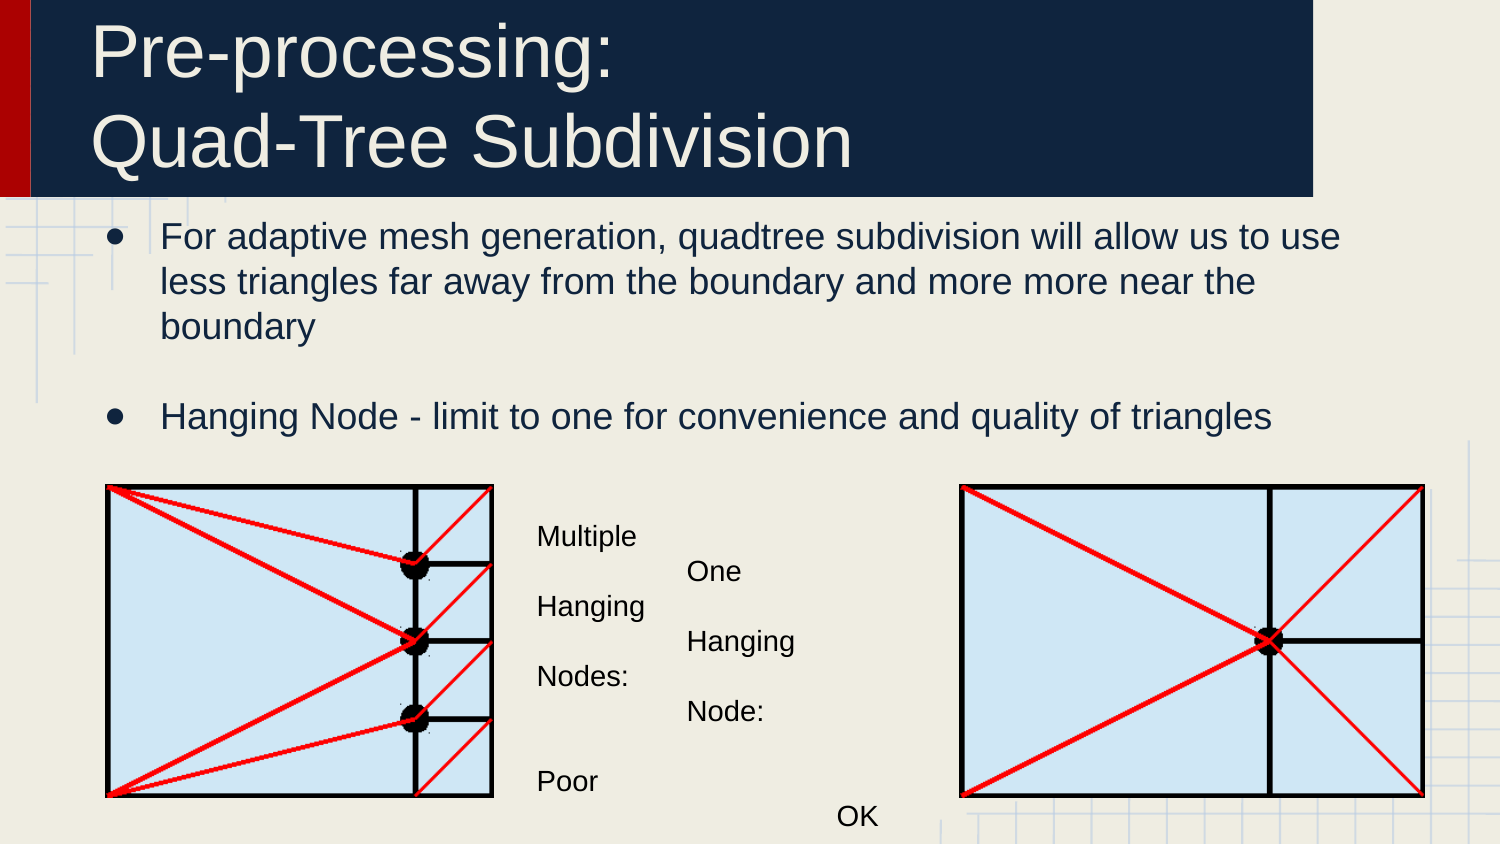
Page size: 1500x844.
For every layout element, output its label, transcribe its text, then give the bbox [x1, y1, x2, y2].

list For adaptive mesh generation, quadtree subdivision will allow us to use less triangles far away from the boundary and more more near the boundary Hanging Node - limit to one for convenience and quality of triangles [70, 197, 1421, 469]
picture [959, 484, 1425, 798]
title Pre-processing: Quad-Tree Subdivision [75, 6, 1276, 198]
text_box Multiple One Hanging Hanging Nodes: Node: Poor OK [521, 502, 954, 780]
picture [104, 484, 495, 798]
